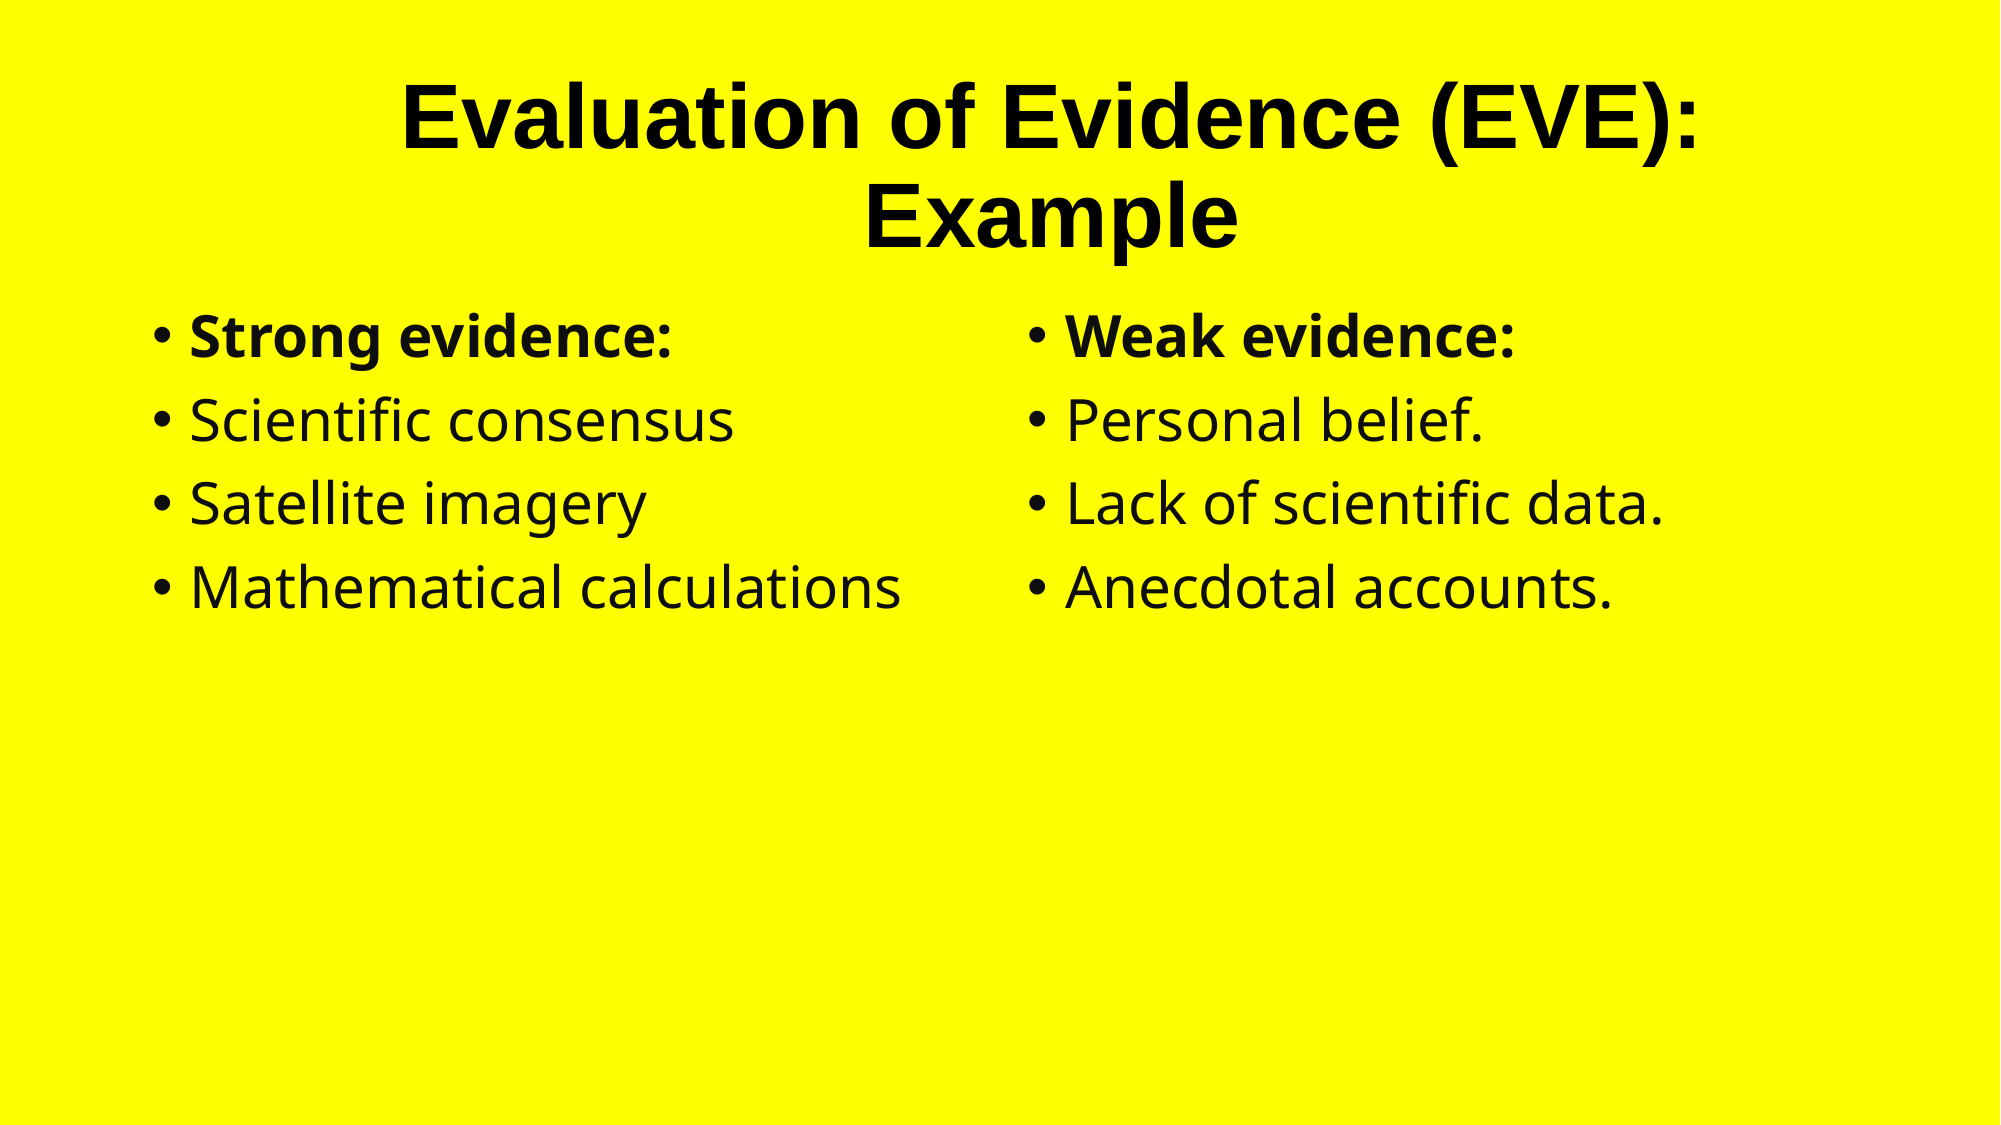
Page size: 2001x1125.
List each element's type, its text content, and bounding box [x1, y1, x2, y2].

list Strong evidence: Scientific consensus Satellite imagery Mathematical calculations [137, 299, 988, 1014]
list Weak evidence: Personal belief. Lack of scientific data. Anecdotal accounts. [1012, 299, 1863, 1014]
title Evaluation of Evidence (EVE): Example [242, 59, 1863, 278]
